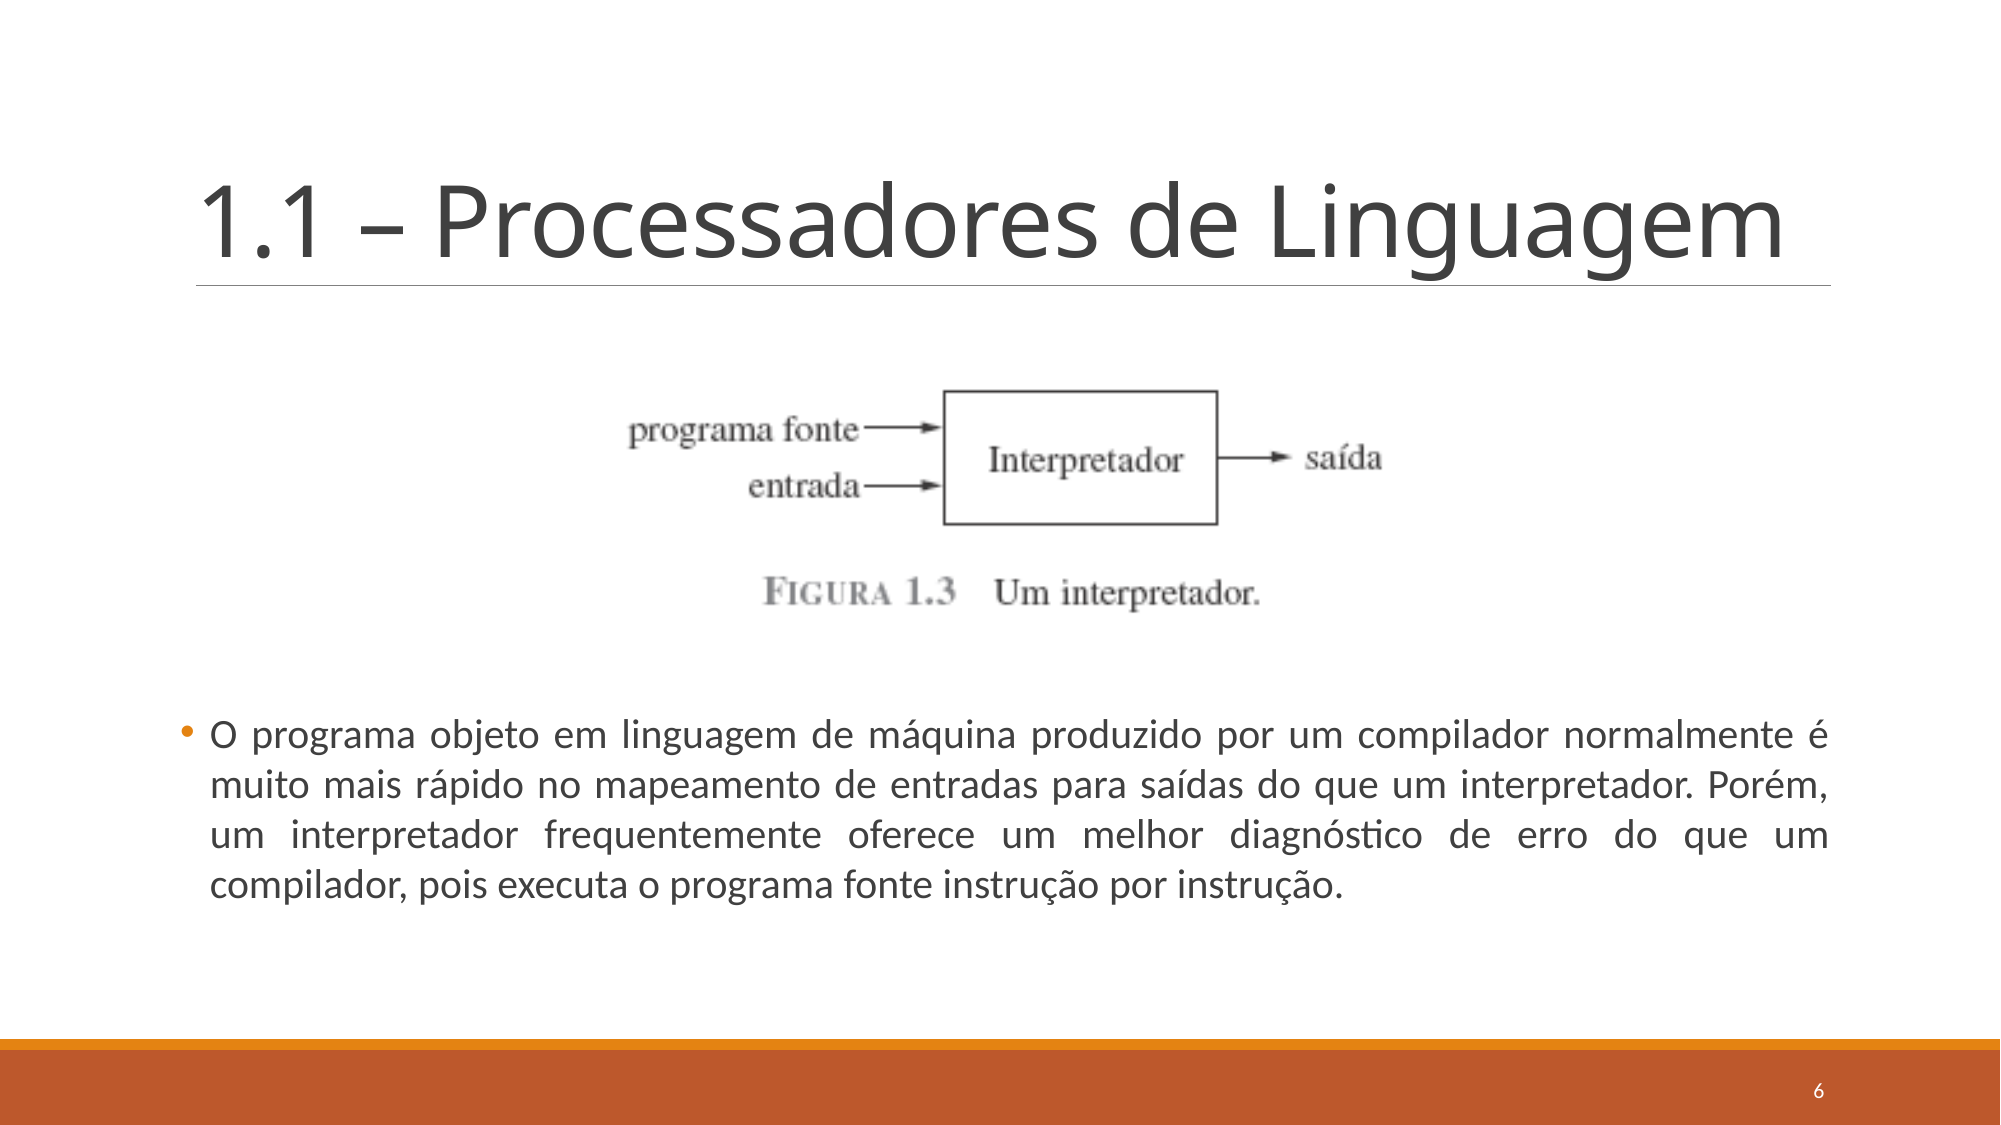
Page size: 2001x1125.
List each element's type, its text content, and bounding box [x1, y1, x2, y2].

list O programa objeto em linguagem de máquina produzido por um compilador normalmente é muito mais rápido no mapeamento de entradas para saídas do que um interpretador. Porém, um interpretador frequentemente oferece um melhor diagnóstico de erro do que um compilador, pois executa o programa fonte instrução por instrução. [180, 302, 1830, 1006]
slide_number 6 [1624, 1059, 1840, 1120]
picture [564, 368, 1446, 632]
title 1.1 – Processadores de Linguagem [180, 47, 1830, 285]
